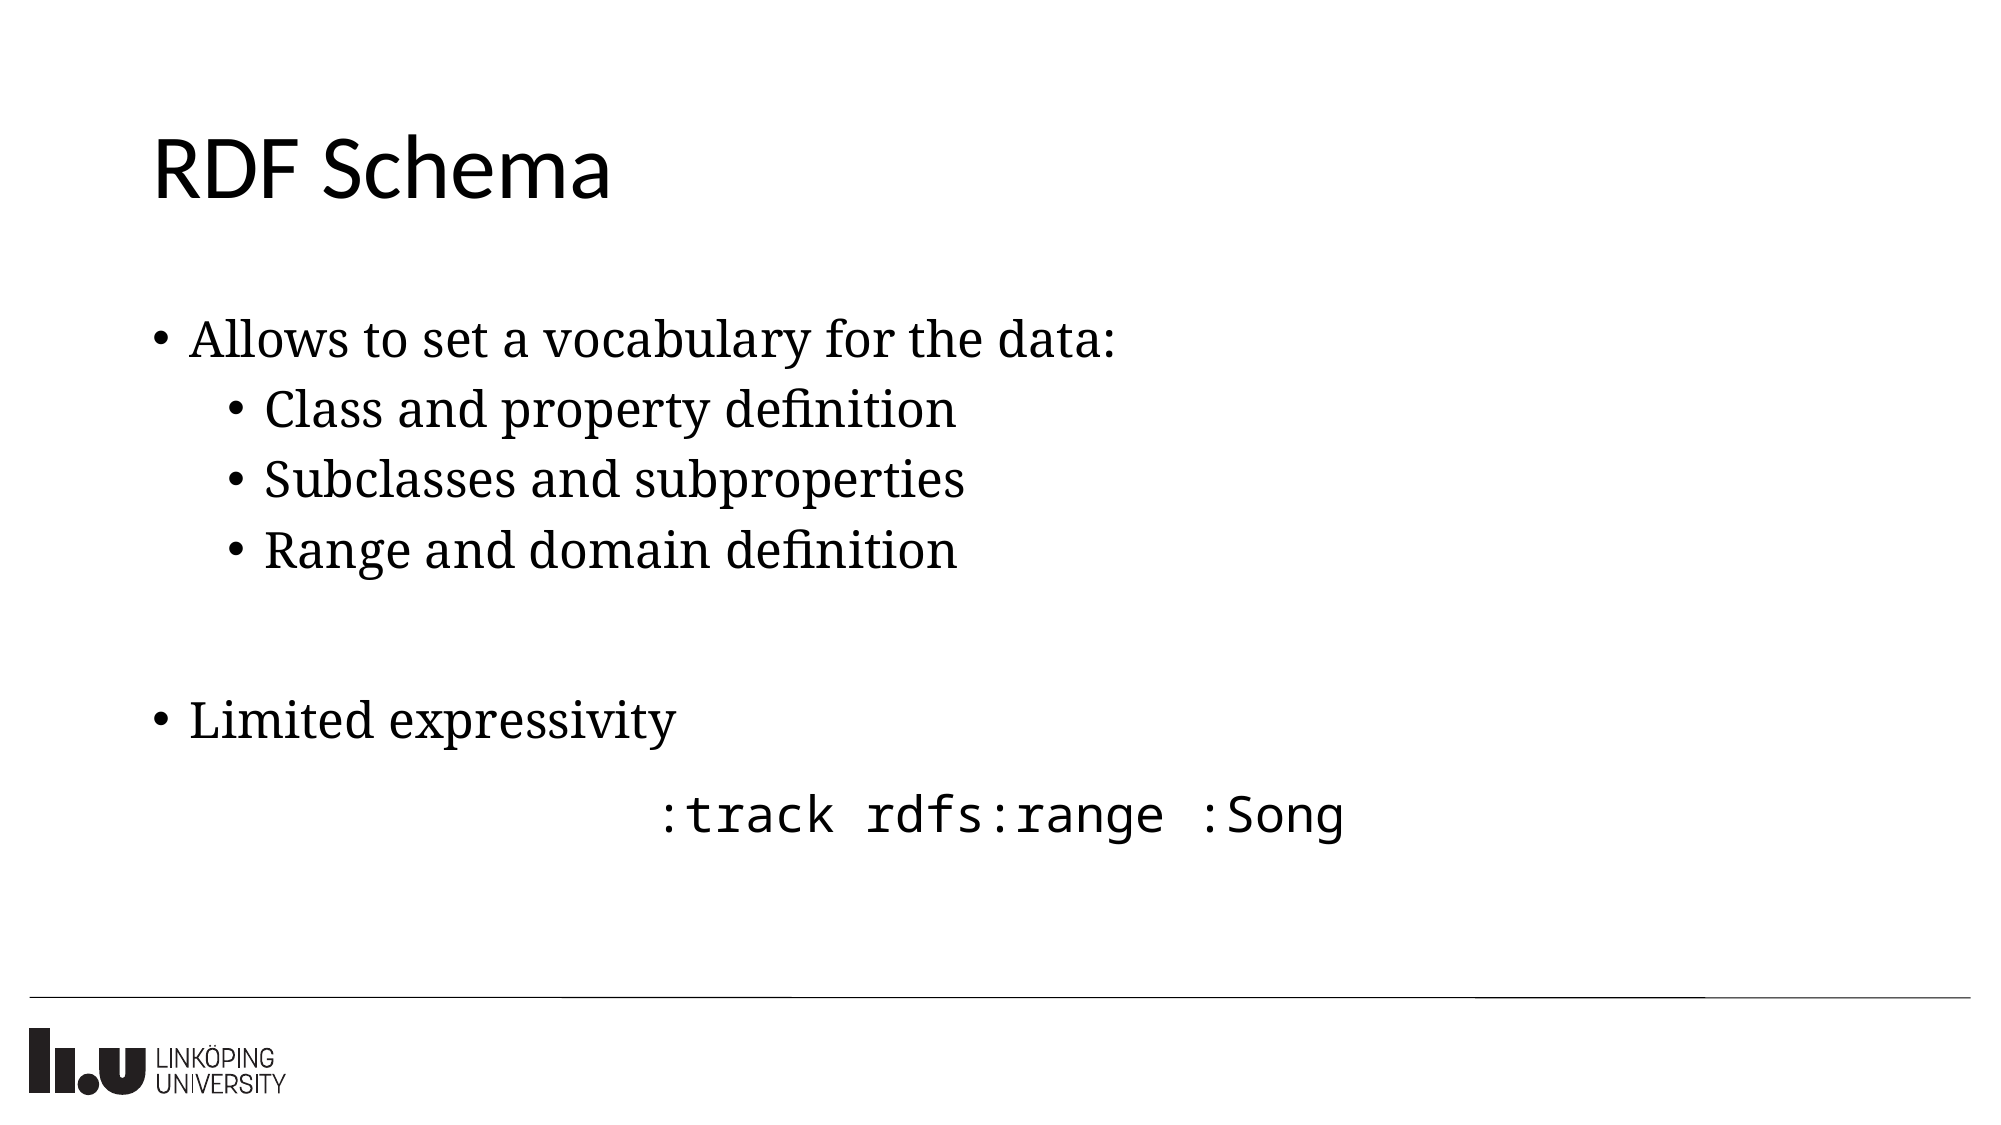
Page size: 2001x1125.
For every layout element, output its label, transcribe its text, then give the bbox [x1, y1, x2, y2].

title RDF Schema [137, 59, 1863, 278]
text_box :track rdfs:range :Song [640, 775, 1360, 851]
list Allows to set a vocabulary for the data: Class and property definition Subclasses and subproperties Range and domain definition Limited expressivity [137, 299, 1863, 998]
